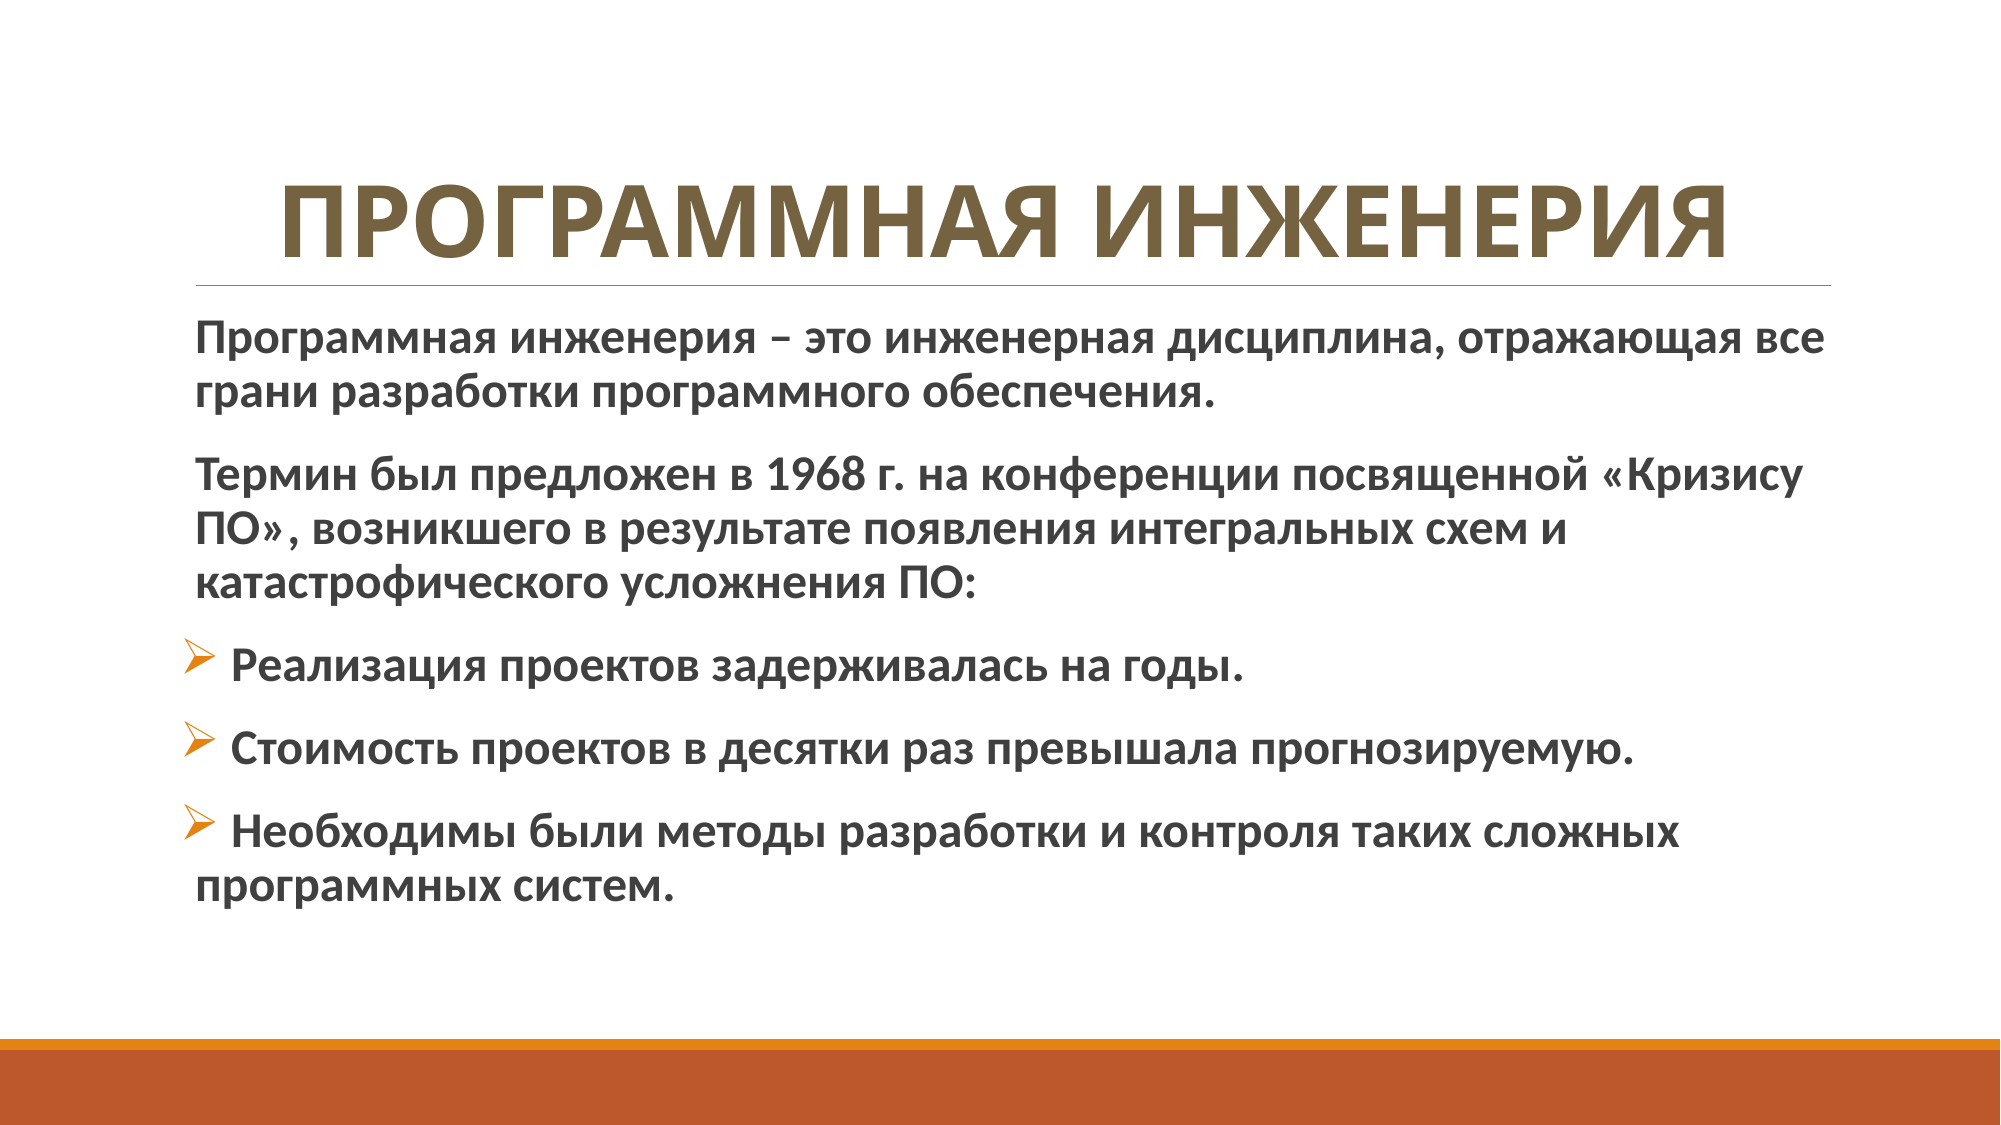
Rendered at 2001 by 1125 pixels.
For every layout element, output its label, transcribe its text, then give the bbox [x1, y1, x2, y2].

list Программная инженерия – это инженерная дисциплина, отражающая все грани разработки программного обеспечения. Термин был предложен в 1968 г. на конференции посвященной «Кризису ПО», возникшего в результате появления интегральных схем и катастрофического усложнения ПО: Реализация проектов задерживалась на годы. Стоимость проектов в десятки раз превышала прогнозируемую. Необходимы были методы разработки и контроля таких сложных программных систем. [180, 302, 1830, 963]
title ПРОГРАММНАЯ ИНЖЕНЕРИЯ [180, 47, 1830, 285]
